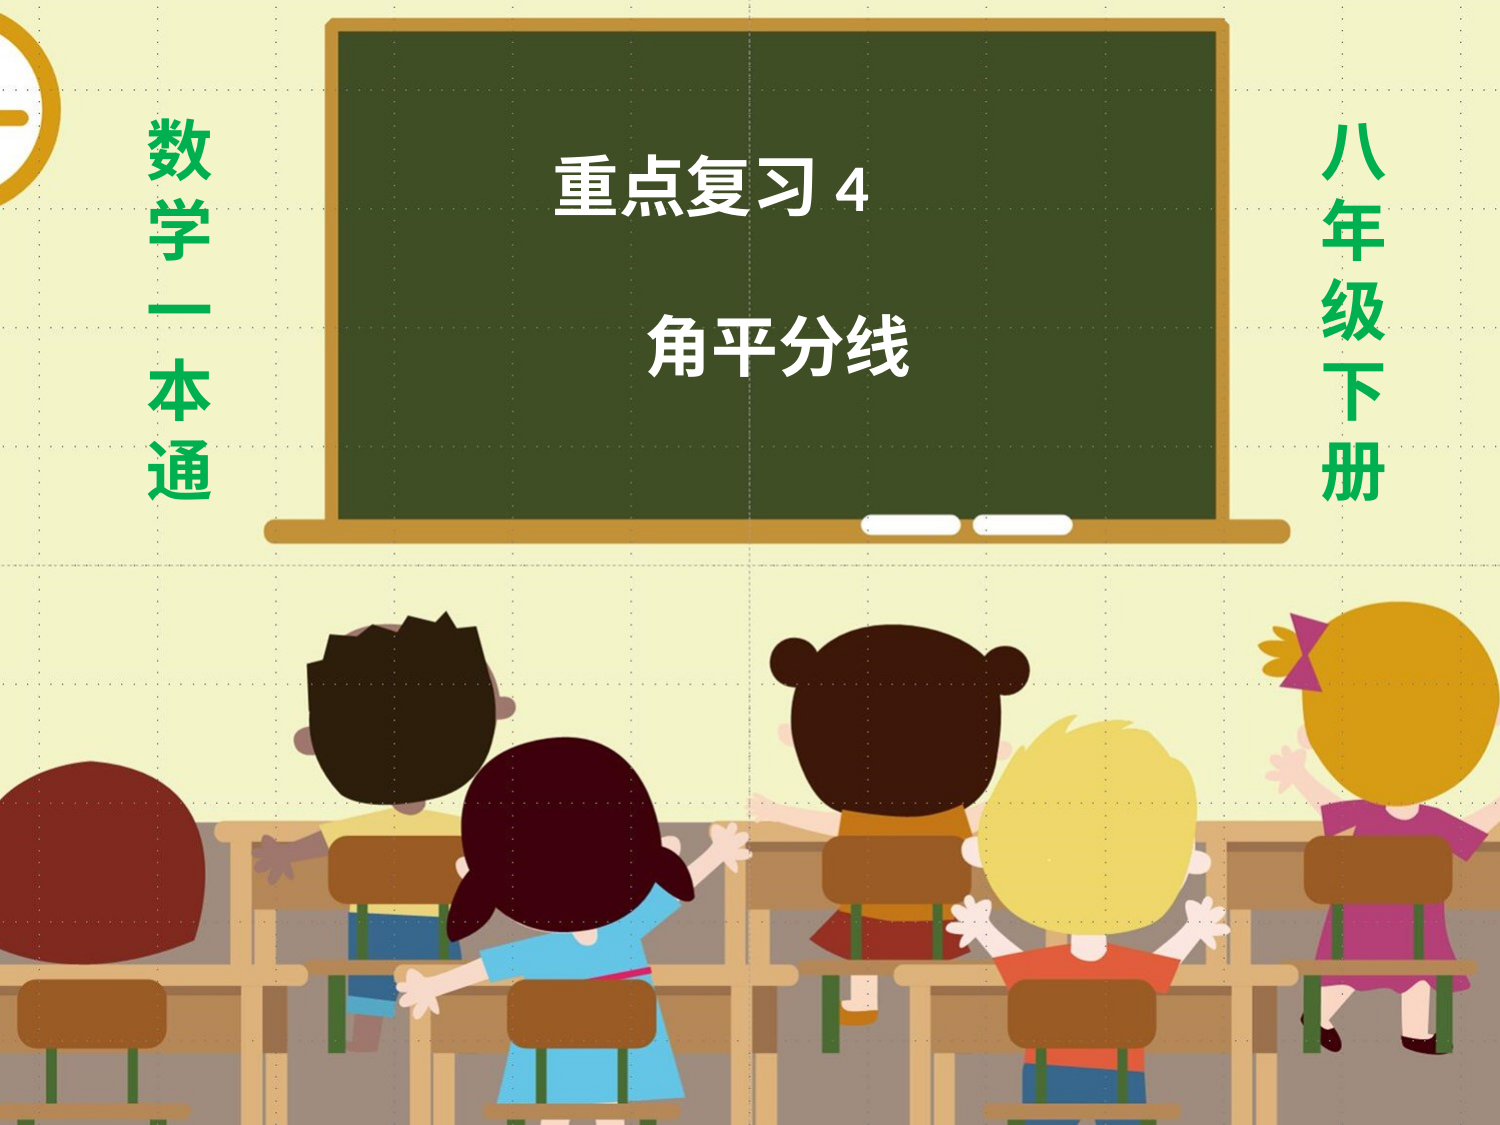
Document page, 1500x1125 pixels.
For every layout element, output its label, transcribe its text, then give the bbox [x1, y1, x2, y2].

text_box 八年级下册 [1305, 101, 1369, 516]
text_box 重点复习4 角平分线 [544, 140, 1014, 389]
picture [0, 0, 1500, 1125]
text_box 数 学 一 本 通 [131, 101, 173, 516]
